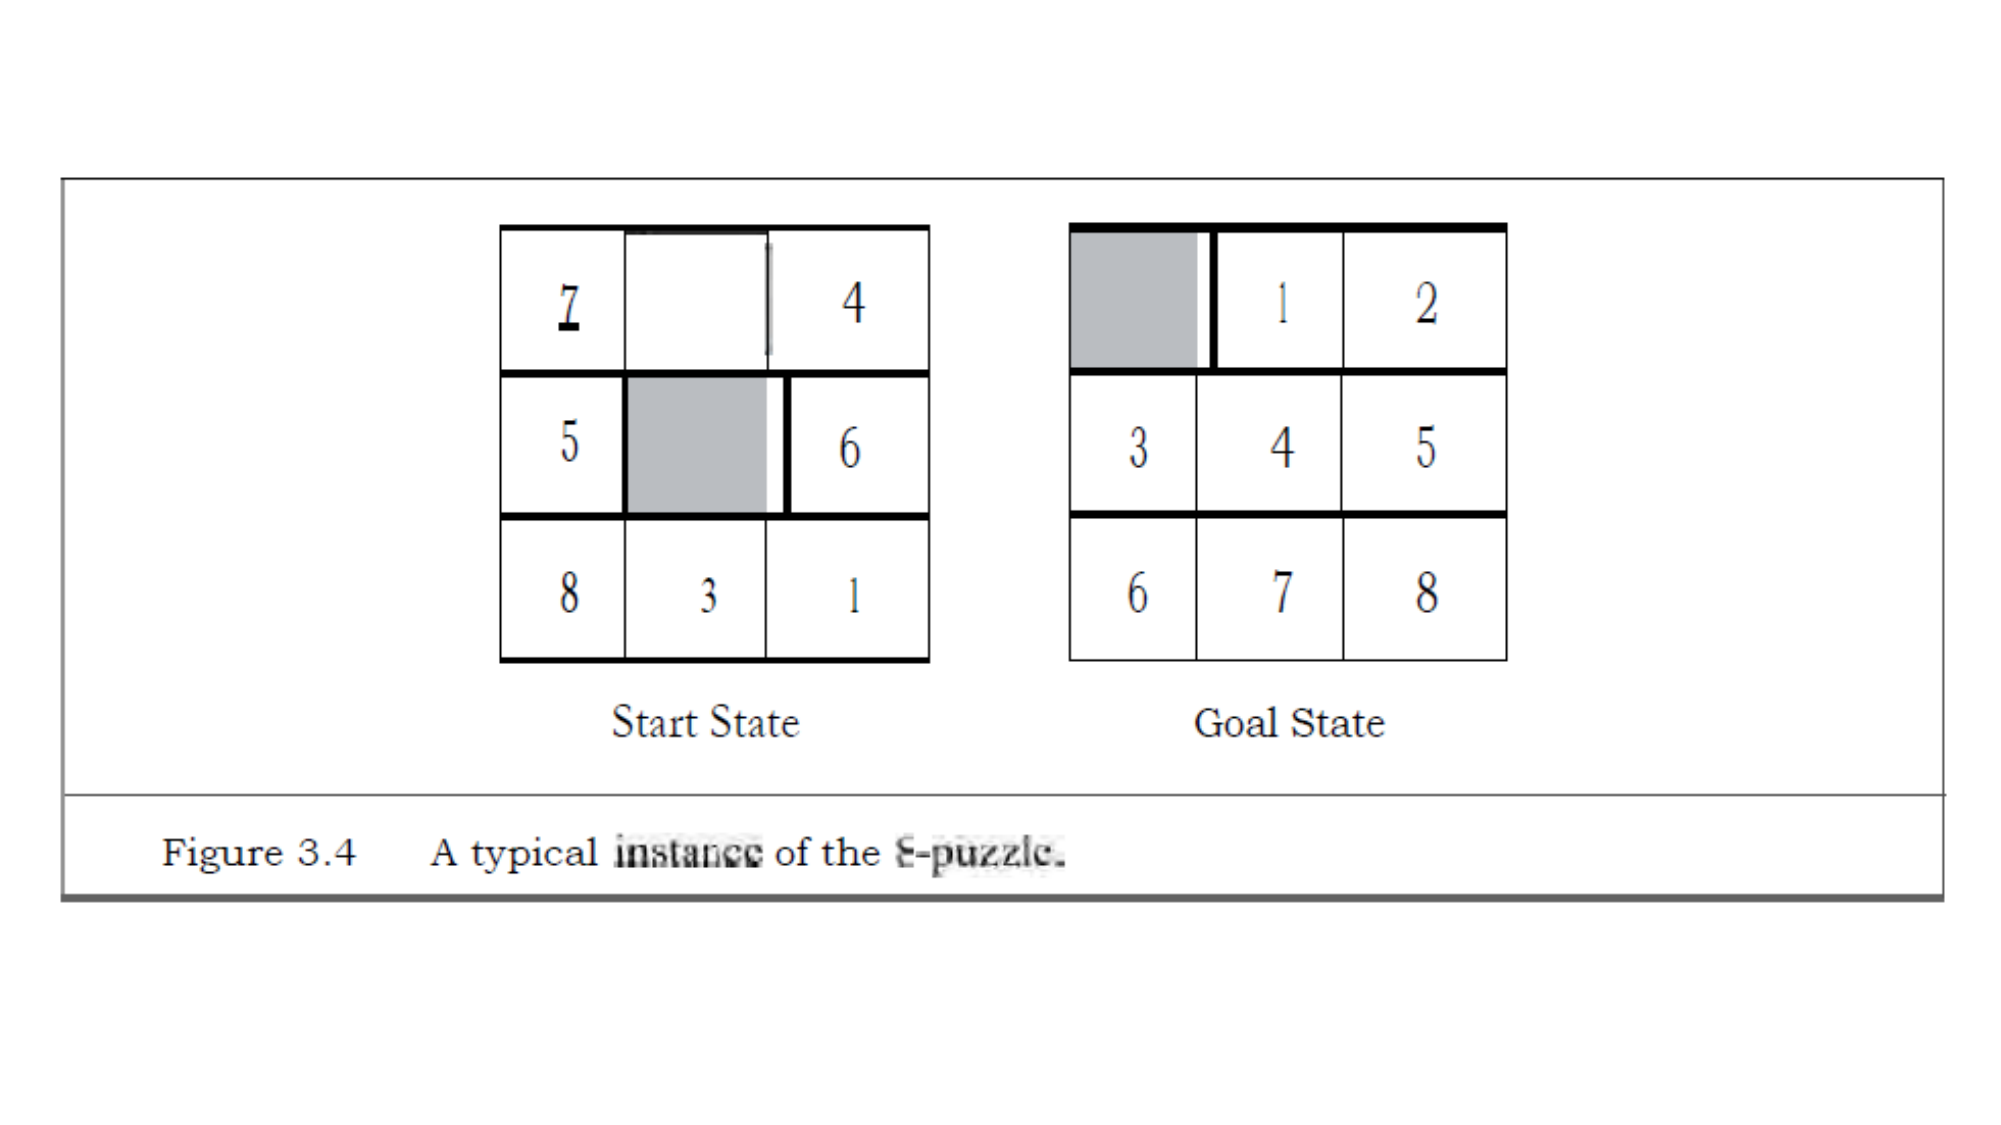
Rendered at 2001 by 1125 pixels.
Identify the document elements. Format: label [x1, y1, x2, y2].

picture [49, 168, 1951, 917]
